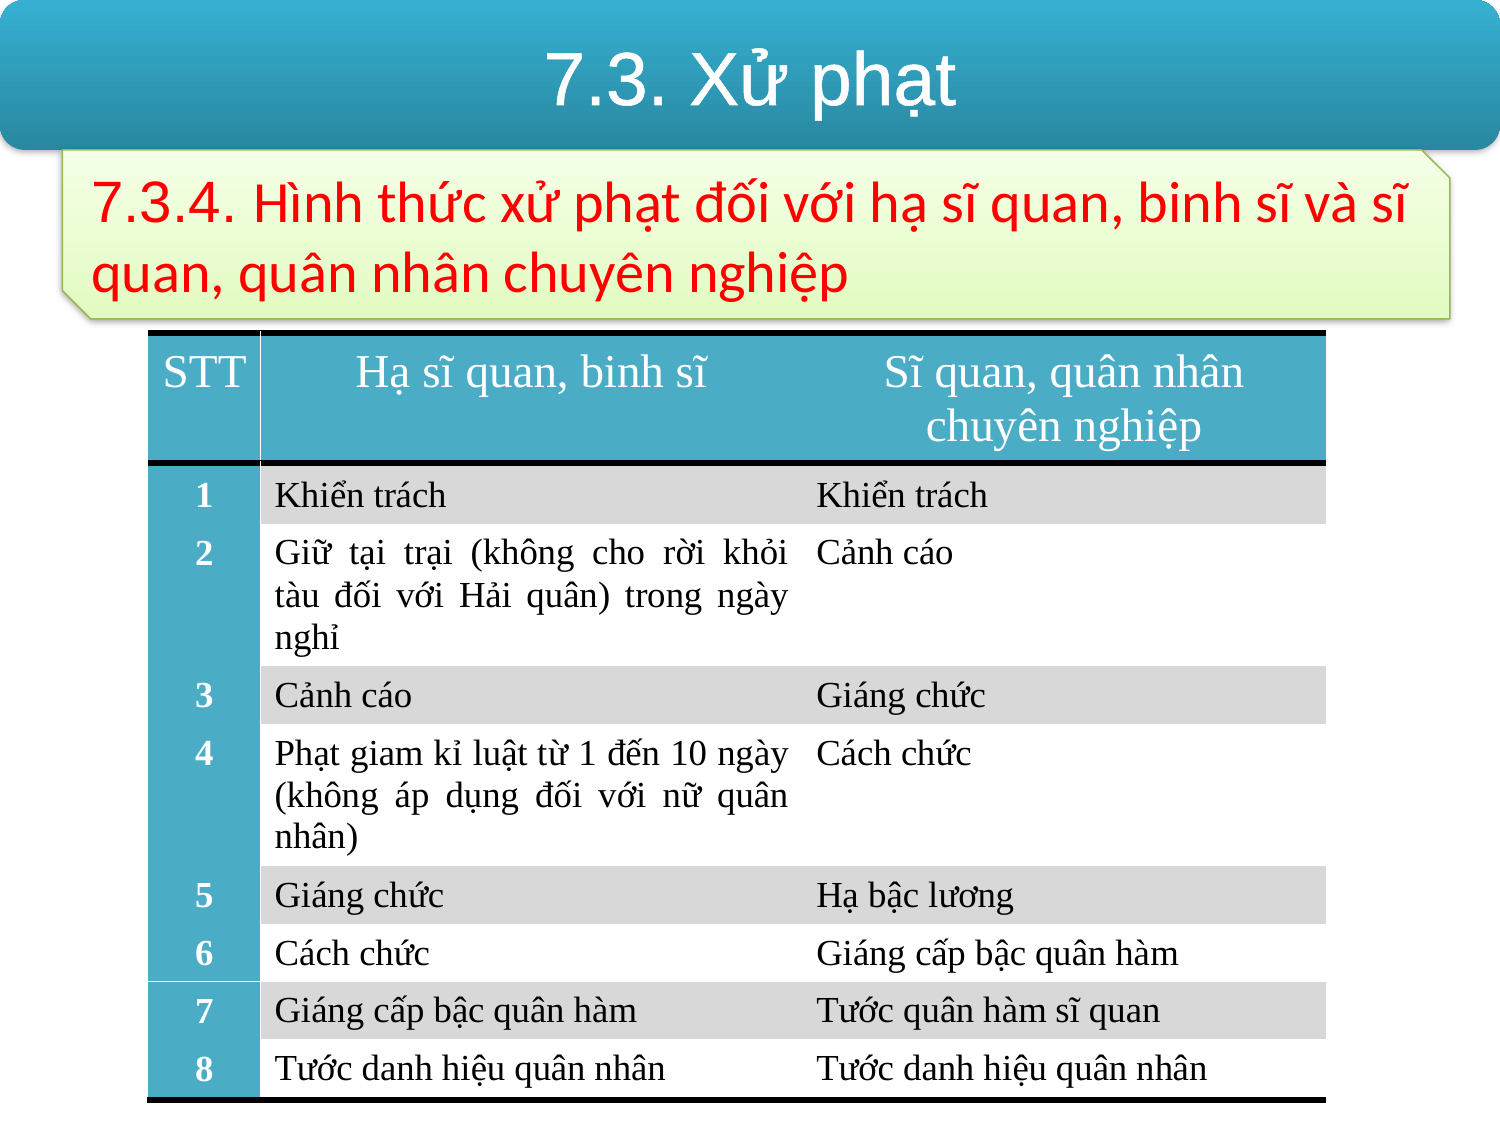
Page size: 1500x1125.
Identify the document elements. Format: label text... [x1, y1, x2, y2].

picture [146, 330, 1351, 1125]
text_box 7.3. Xử phạt [0, 0, 1500, 150]
text_box 7.3.4. Hình thức xử phạt đối với hạ sĩ quan, binh sĩ và sĩ quan, quân nhân chuyên nghiệp [61, 149, 1451, 320]
